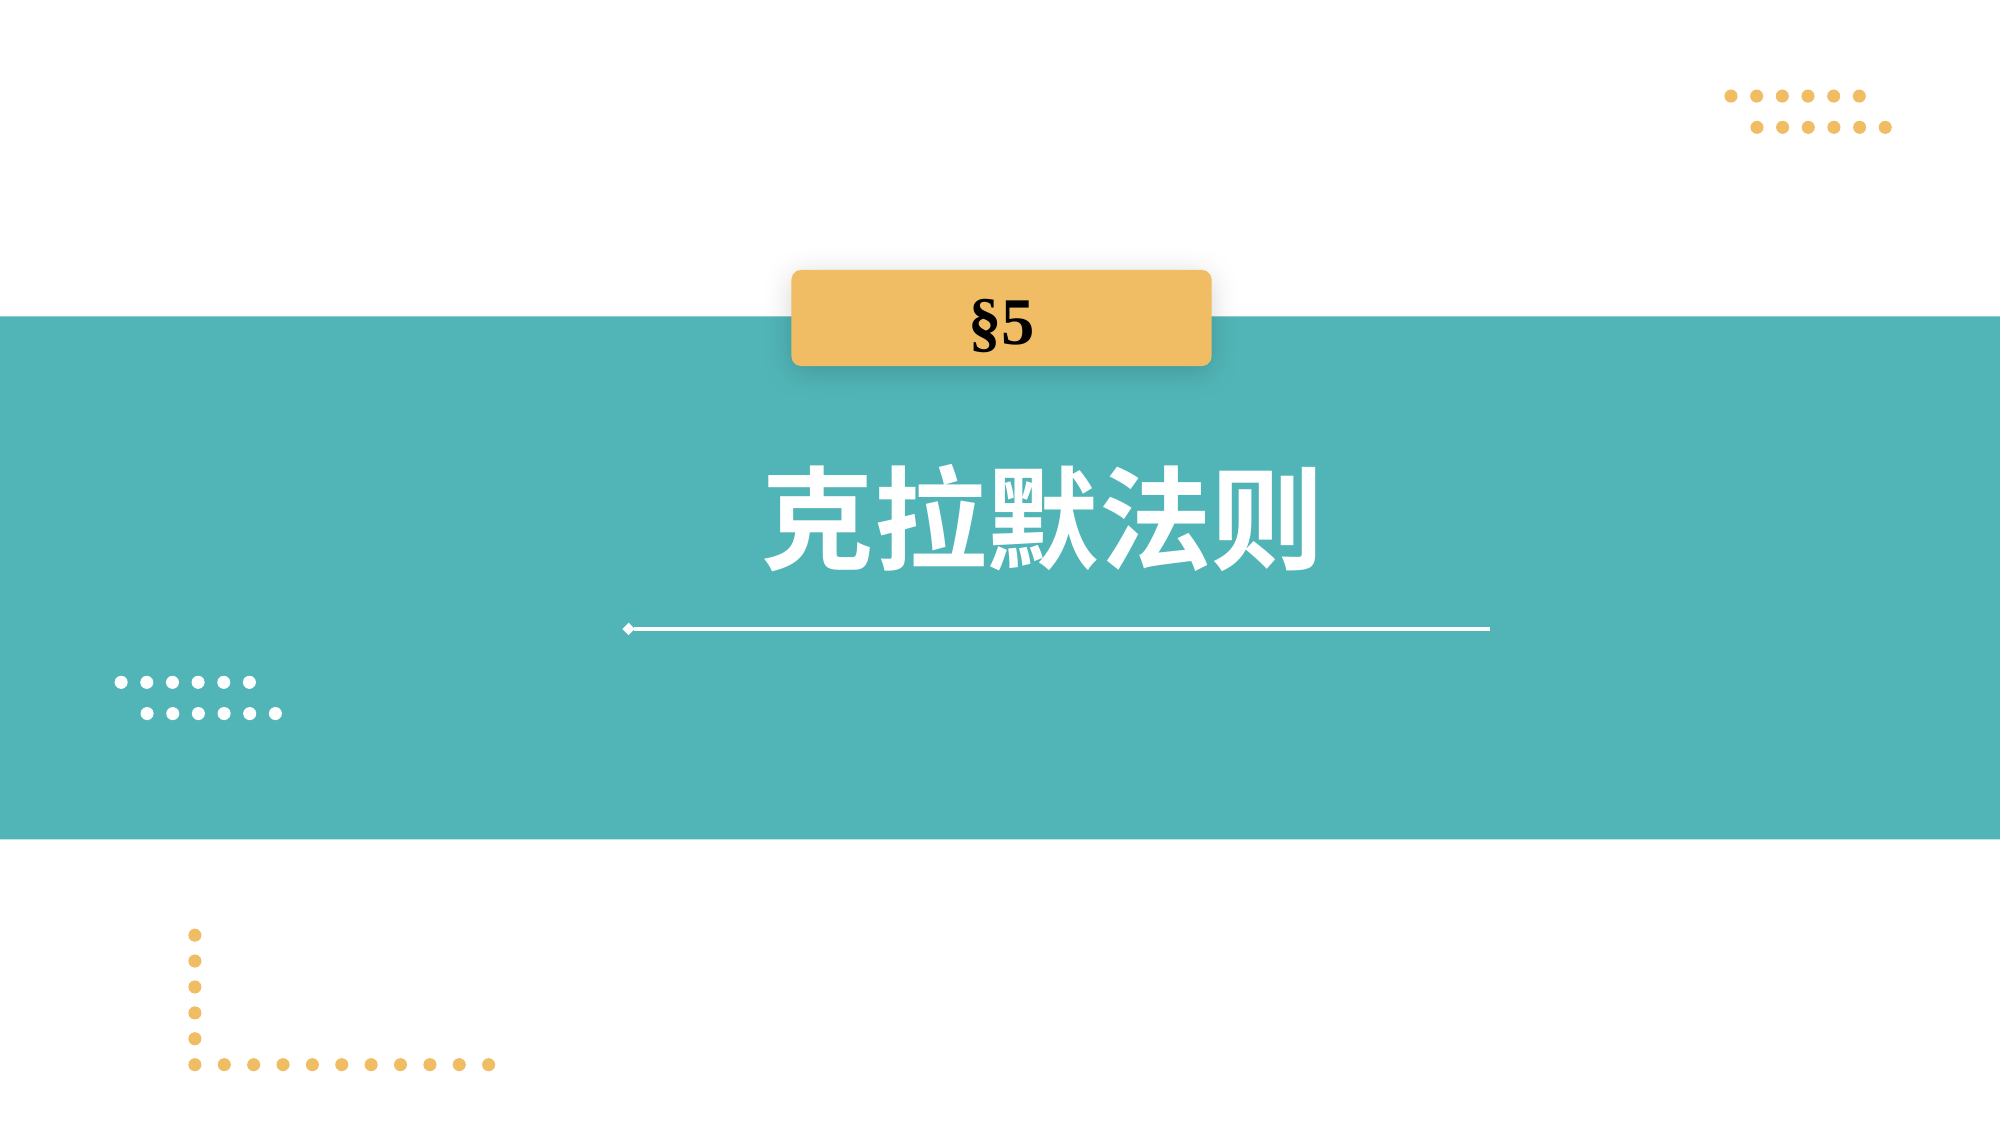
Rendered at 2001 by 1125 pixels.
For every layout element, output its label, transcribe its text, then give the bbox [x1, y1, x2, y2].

text_box 克拉默法则 [595, 441, 1491, 591]
text_box [0, 316, 2000, 840]
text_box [114, 675, 282, 721]
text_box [270, 846, 414, 1125]
text_box §5 [790, 268, 1213, 368]
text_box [1724, 89, 1892, 134]
